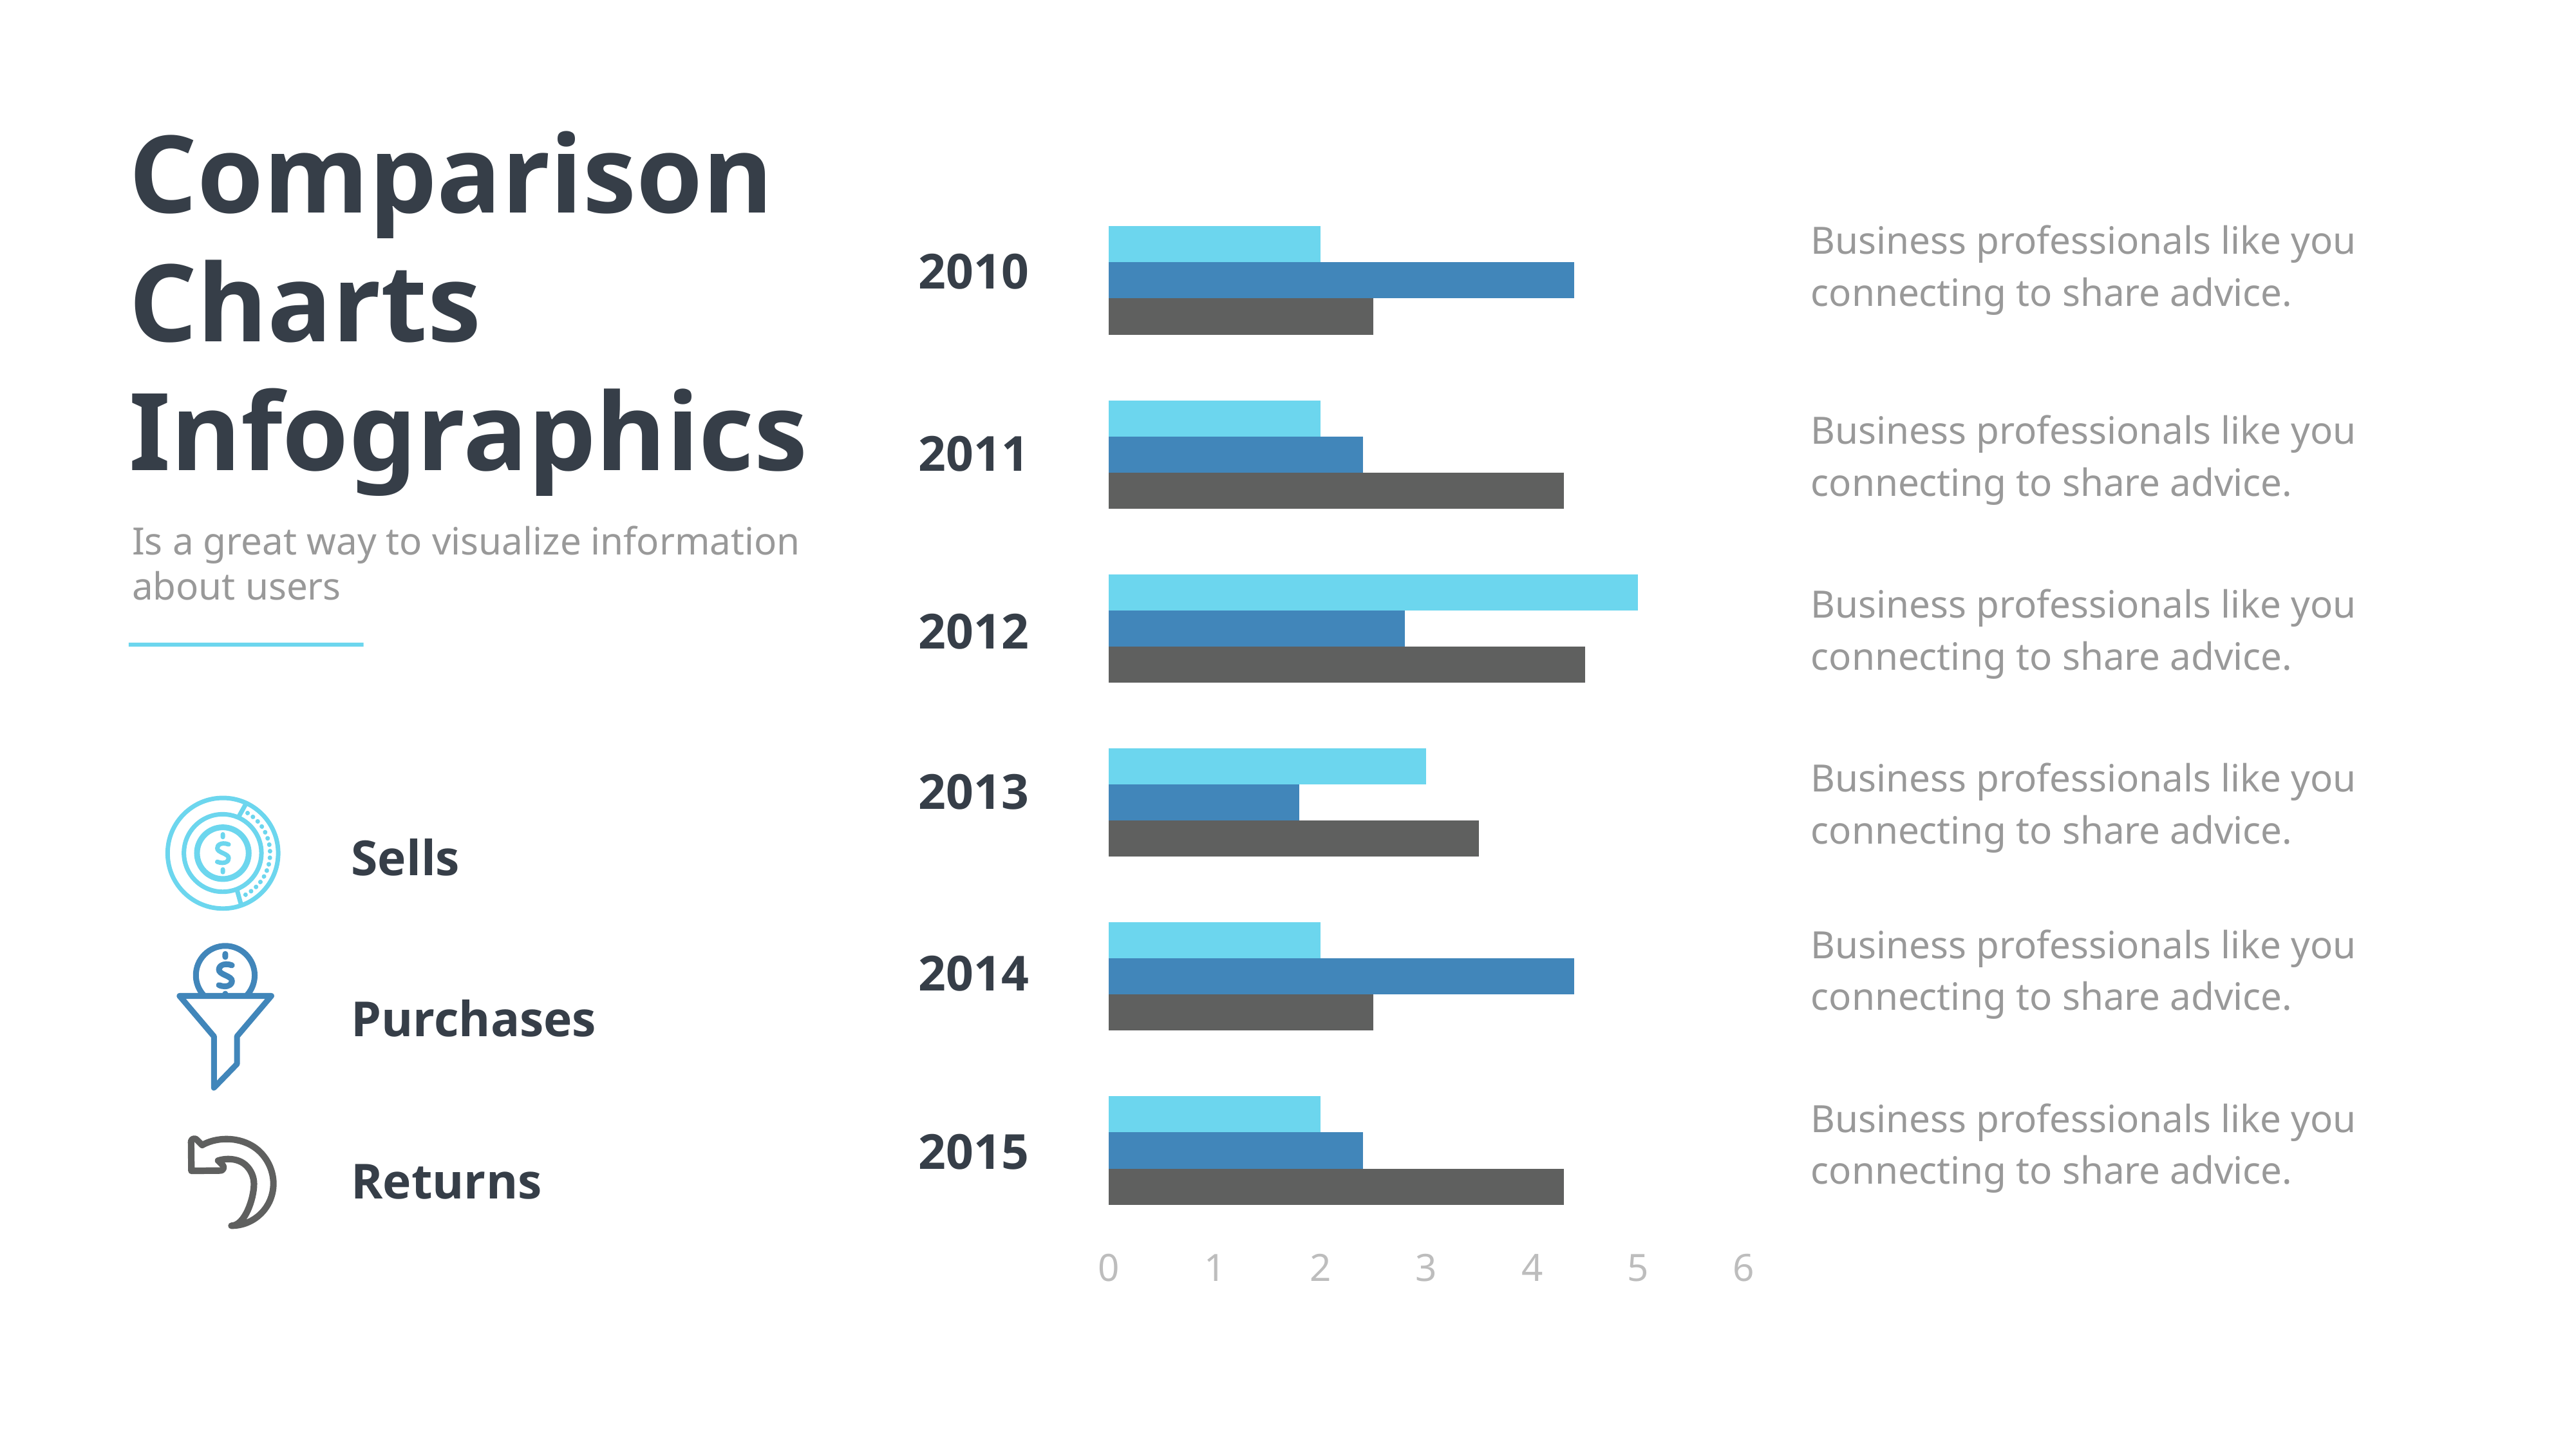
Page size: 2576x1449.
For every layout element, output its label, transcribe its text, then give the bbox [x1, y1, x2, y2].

text_box Business professionals like you connecting to share advice. [1801, 569, 2461, 683]
text_box 2014 [804, 938, 1039, 1006]
text_box Business professionals like you connecting to share advice. [1801, 1083, 2461, 1197]
text_box Business professionals like you connecting to share advice. [1801, 909, 2461, 1023]
text_box 2012 [804, 596, 1039, 664]
chart [1084, 170, 1769, 1316]
text_box 2013 [804, 755, 1039, 824]
text_box Purchases [341, 983, 639, 1052]
text_box [176, 943, 274, 1091]
text_box Business professionals like you connecting to share advice. [1801, 743, 2461, 857]
text_box Business professionals like you connecting to share advice. [1801, 205, 2461, 319]
text_box 2010 [818, 235, 1039, 303]
text_box Is a great way to visualize information about users [122, 512, 846, 612]
text_box 2015 [804, 1116, 1039, 1184]
text_box [165, 795, 281, 911]
text_box Sells [341, 822, 576, 891]
text_box Business professionals like you connecting to share advice. [1801, 395, 2461, 509]
text_box 2011 [818, 417, 1039, 486]
text_box [128, 642, 364, 647]
text_box Comparison Charts Infographics [119, 100, 818, 497]
text_box Returns [341, 1146, 639, 1214]
text_box [187, 1135, 277, 1229]
